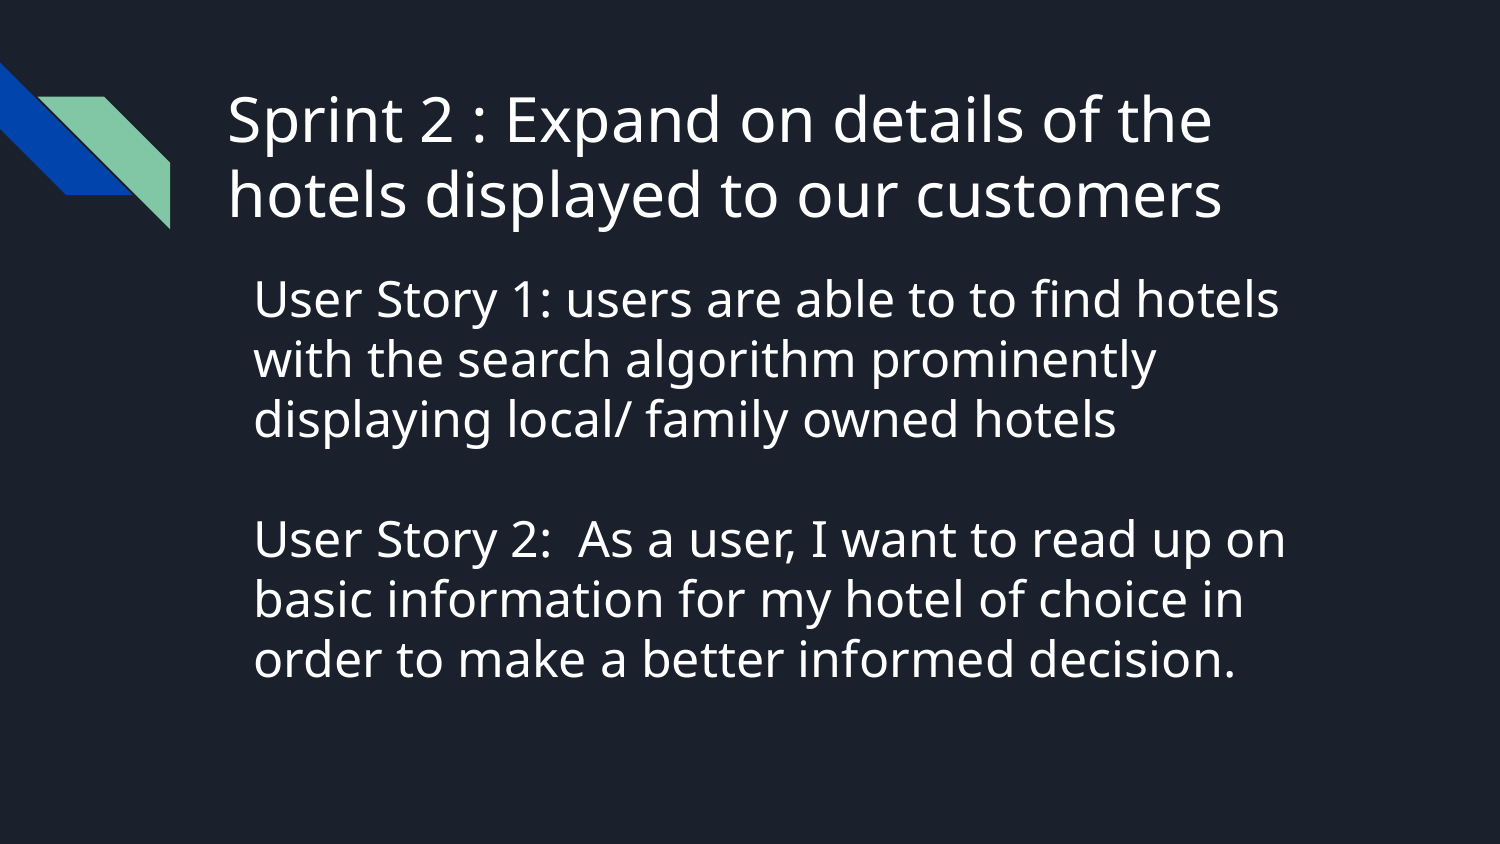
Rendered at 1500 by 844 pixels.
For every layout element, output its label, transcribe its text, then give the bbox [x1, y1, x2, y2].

title Sprint 2 : Expand on details of the hotels displayed to our customers [212, 64, 1368, 215]
text_box User Story 1: users are able to to find hotels with the search algorithm prominently displaying local/ family owned hotels User Story 2: As a user, I want to read up on basic information for my hotel of choice in order to make a better informed decision. [238, 252, 1342, 776]
